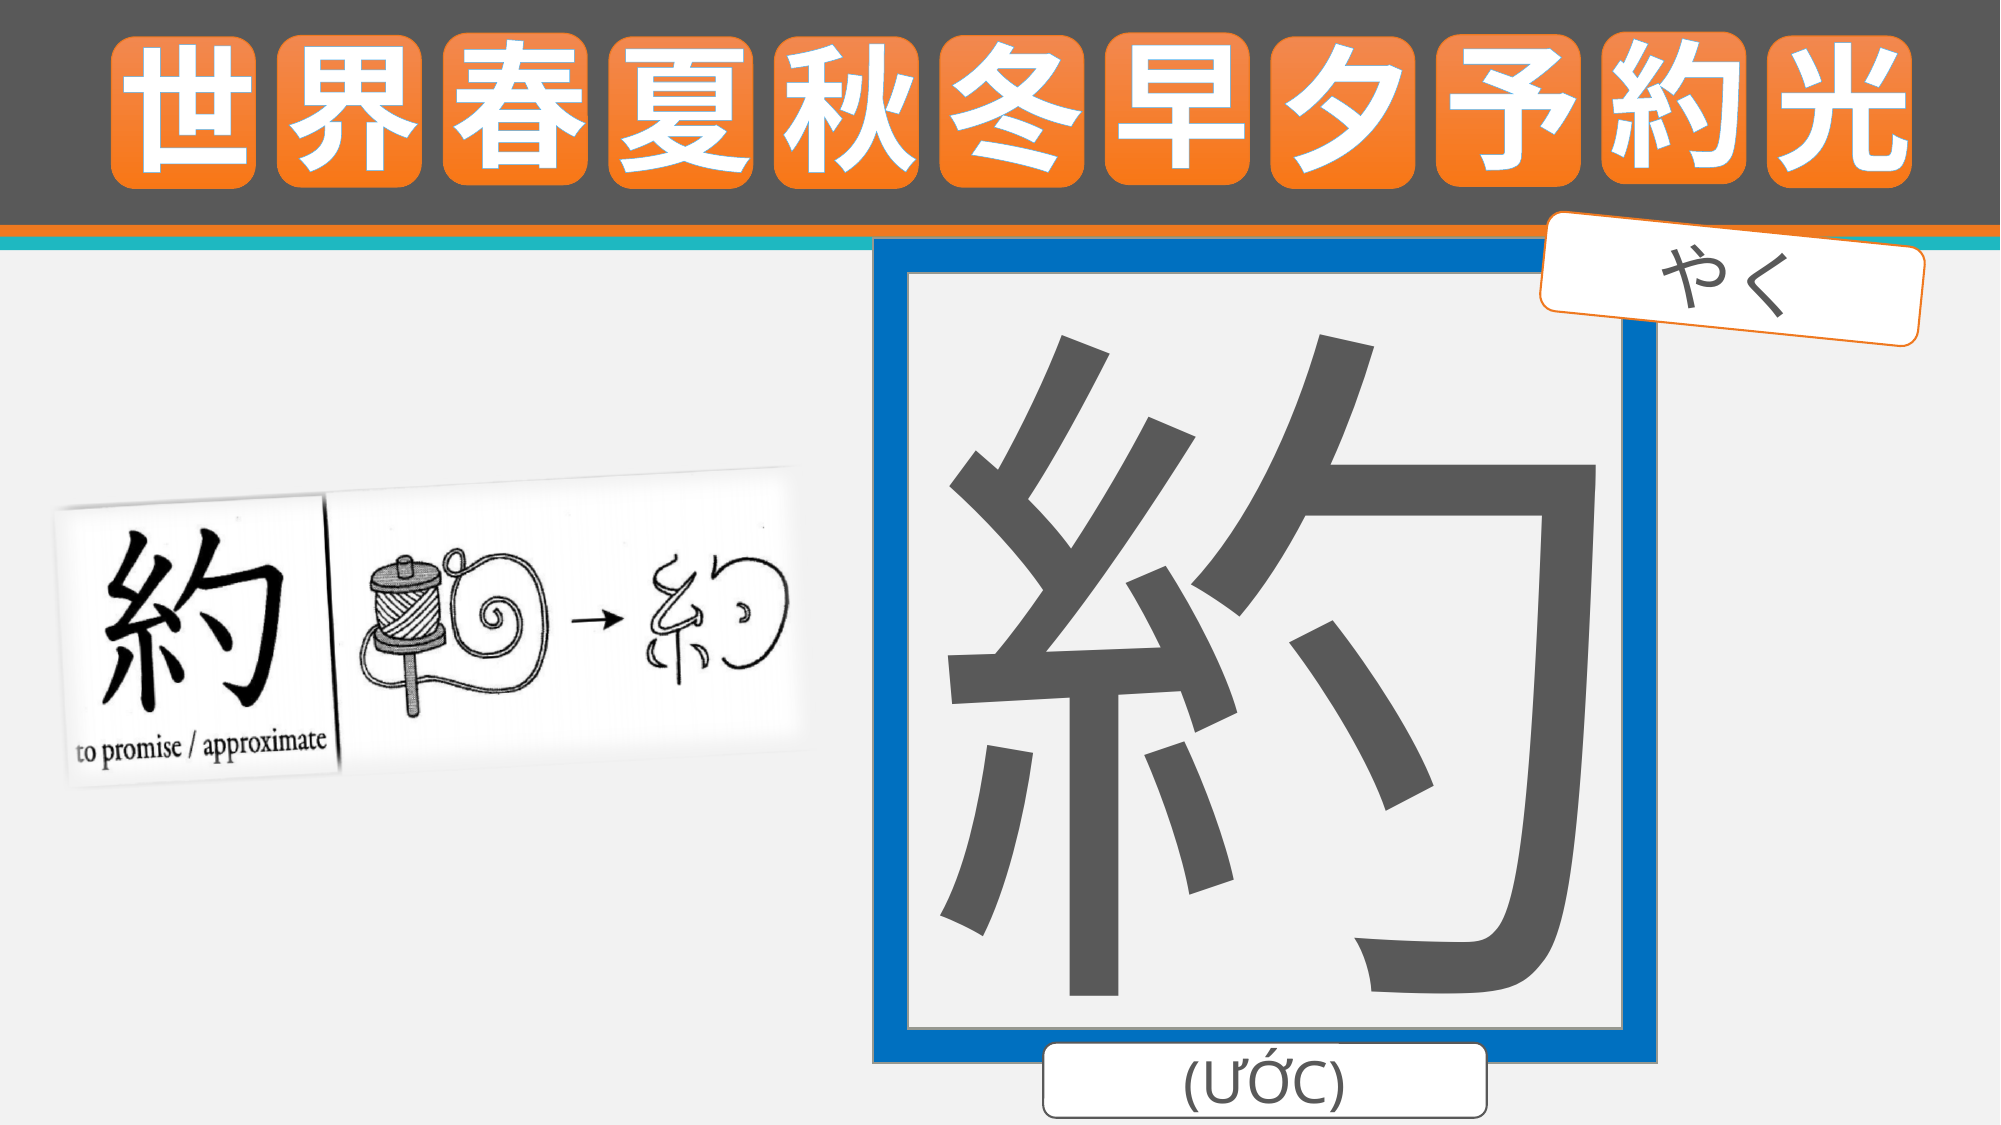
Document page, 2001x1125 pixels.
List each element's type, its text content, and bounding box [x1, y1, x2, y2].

text_box 夏 [608, 36, 754, 189]
text_box (ƯỚC) [1042, 1041, 1488, 1119]
text_box 早 [1104, 32, 1250, 186]
text_box 冬 [939, 35, 1085, 188]
text_box 世 [110, 36, 256, 189]
text_box 光 [1766, 35, 1912, 189]
text_box 約 [872, 237, 1658, 1064]
text_box 夕 [1270, 36, 1416, 189]
picture [55, 478, 811, 772]
text_box 予 [1435, 34, 1581, 187]
text_box 界 [276, 34, 422, 188]
text_box 約 [1601, 31, 1747, 185]
text_box 春 [442, 32, 588, 186]
text_box 秋 [773, 36, 919, 189]
text_box やく [1539, 210, 1926, 348]
